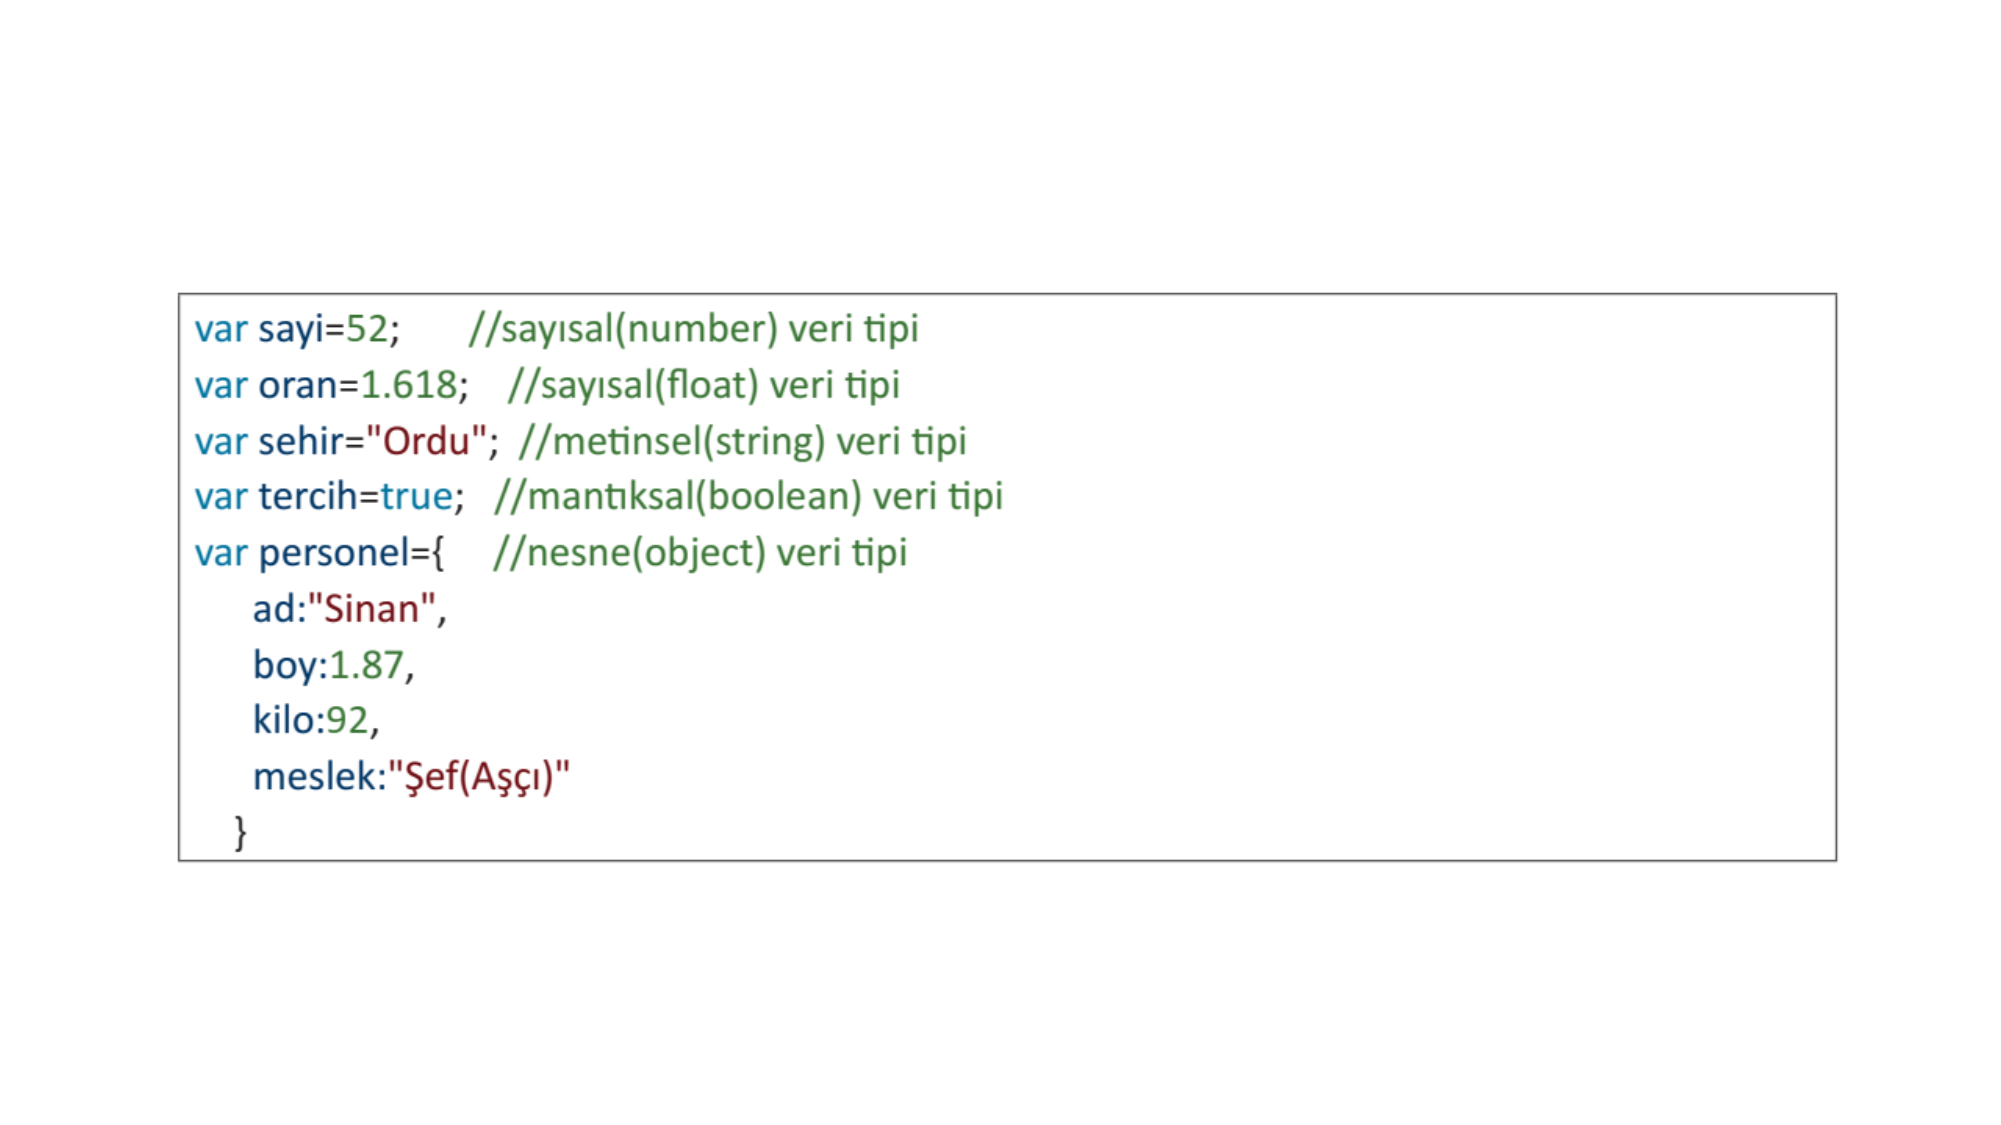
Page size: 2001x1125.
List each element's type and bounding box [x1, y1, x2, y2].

picture [125, 243, 1875, 882]
